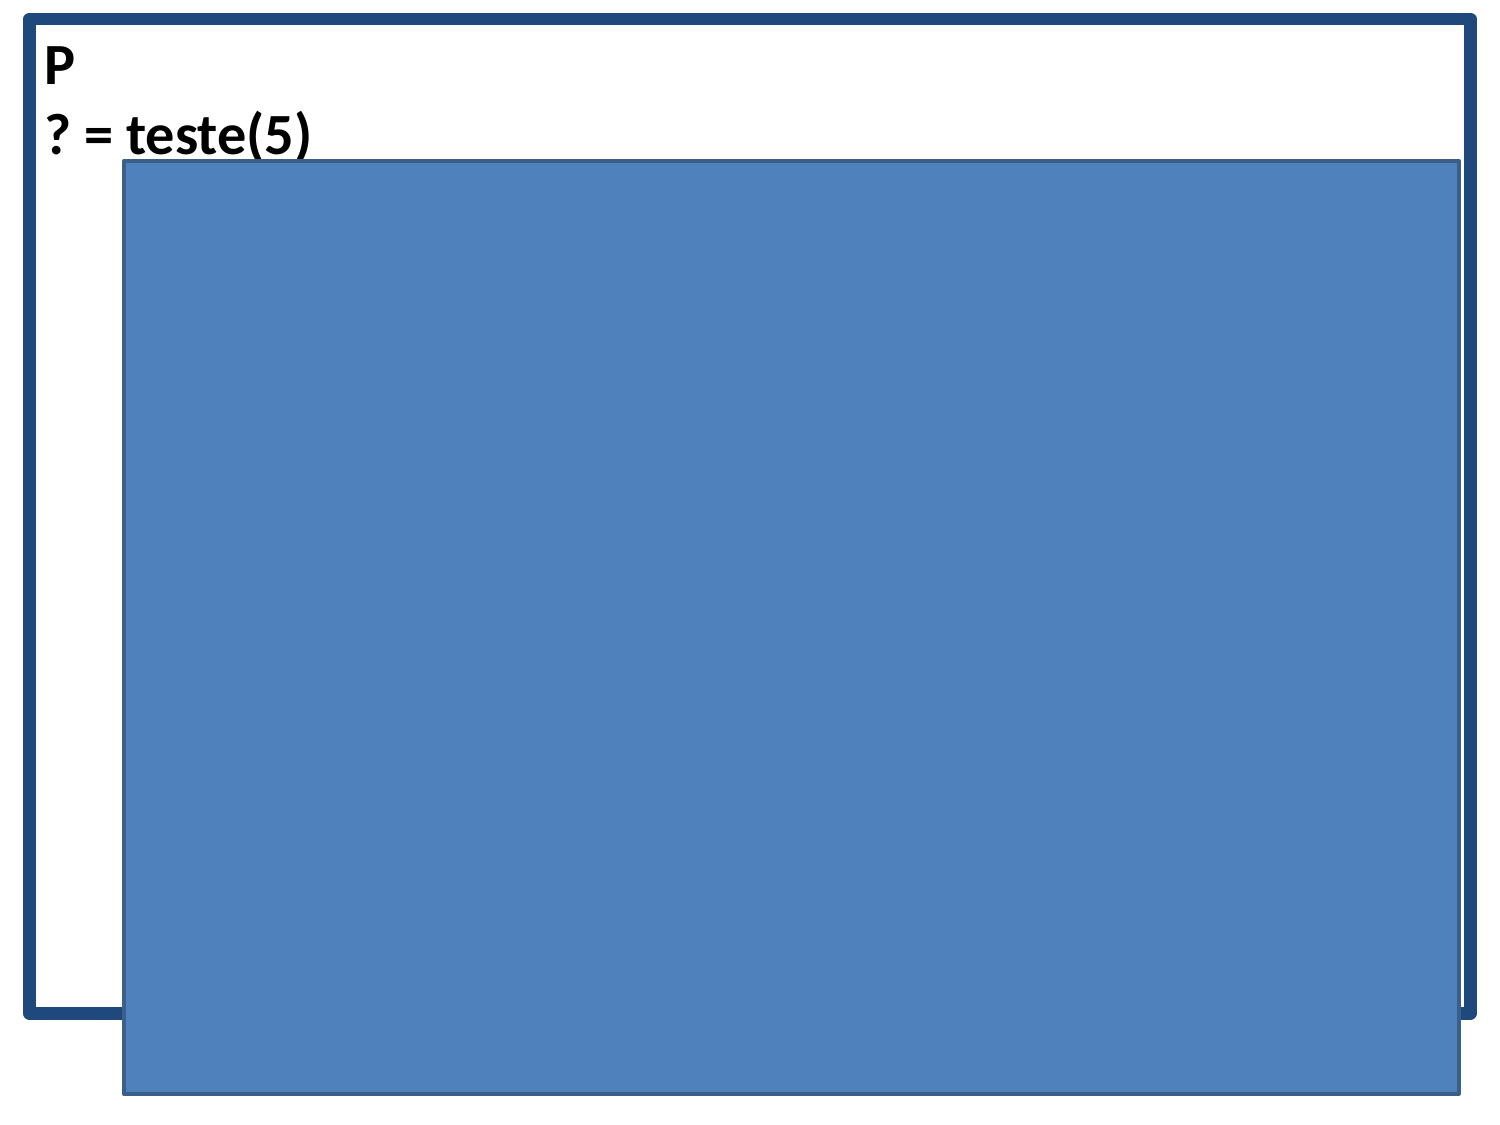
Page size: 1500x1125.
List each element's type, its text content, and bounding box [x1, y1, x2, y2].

text_box P ? = teste(5) a c b 5 0 ? = teste(4) a c b 4 0 ? = teste(3) a c b 3 0 ? = teste(2) a c b 2 0 ? = teste(1) a c b 1 0 ? = teste(0) a c b 0 0 ? [29, 19, 1471, 1014]
text_box [122, 159, 1461, 1096]
